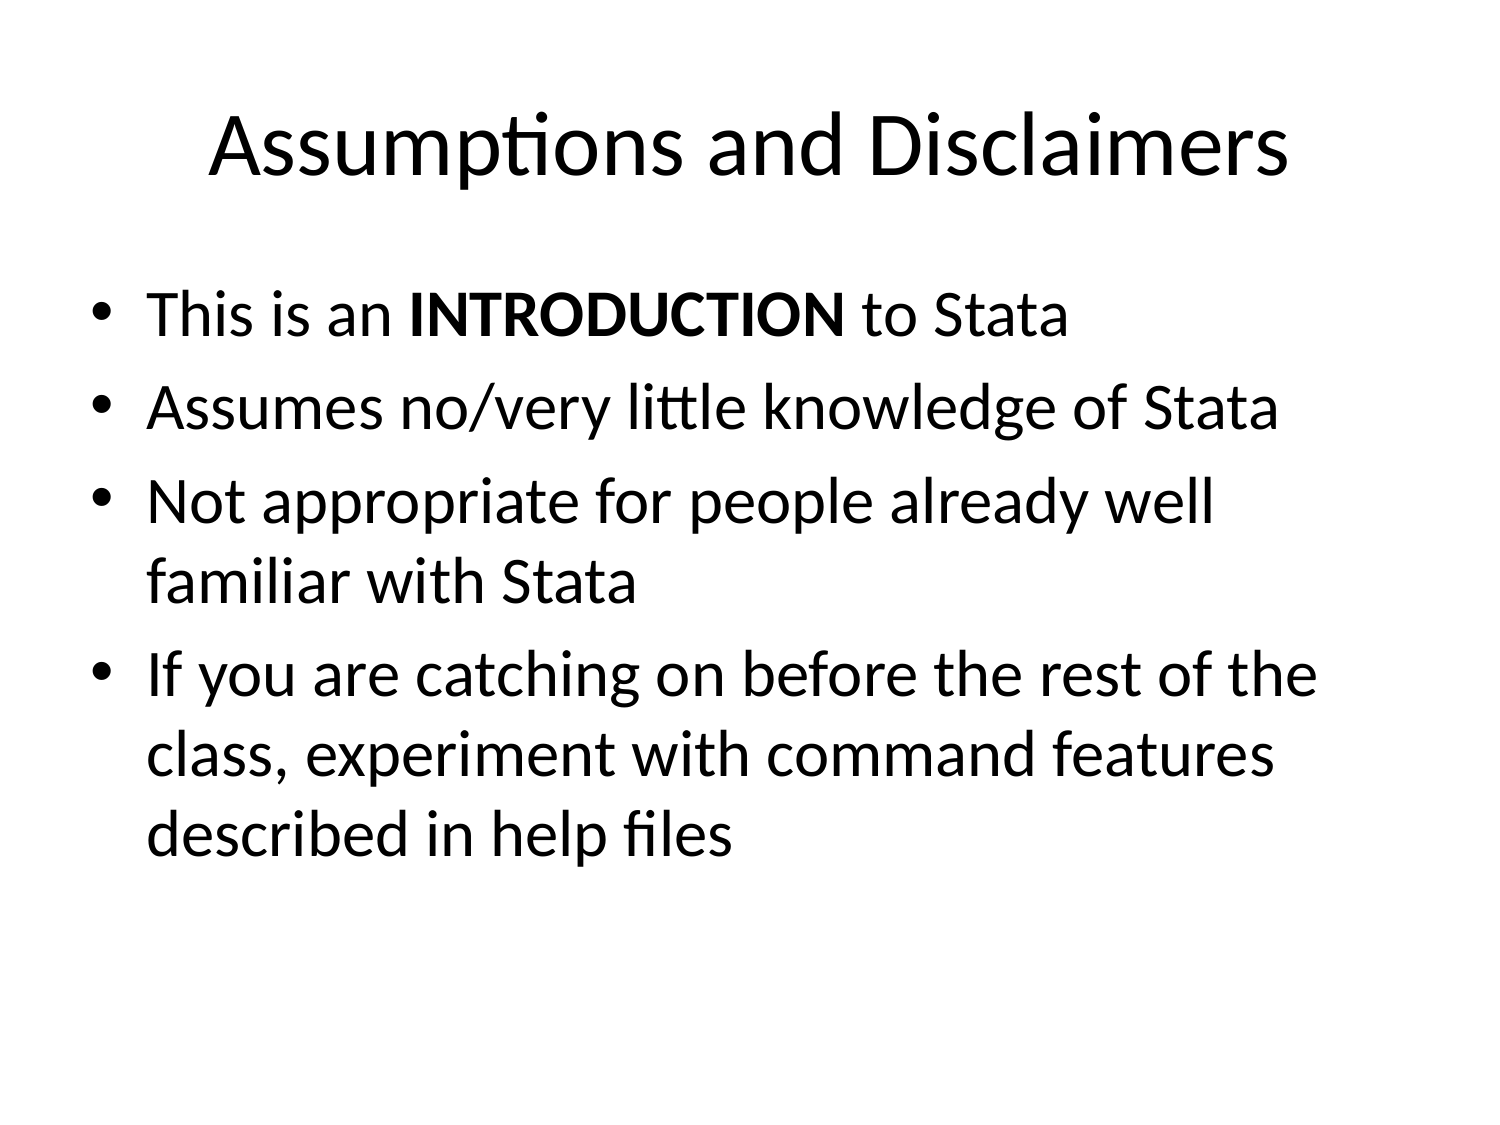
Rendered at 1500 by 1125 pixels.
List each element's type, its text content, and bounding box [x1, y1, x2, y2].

title Assumptions and Disclaimers [75, 45, 1425, 233]
list This is an INTRODUCTION to Stata Assumes no/very little knowledge of Stata Not appropriate for people already well familiar with Stata If you are catching on before the rest of the class, experiment with command features described in help files [75, 262, 1425, 1005]
